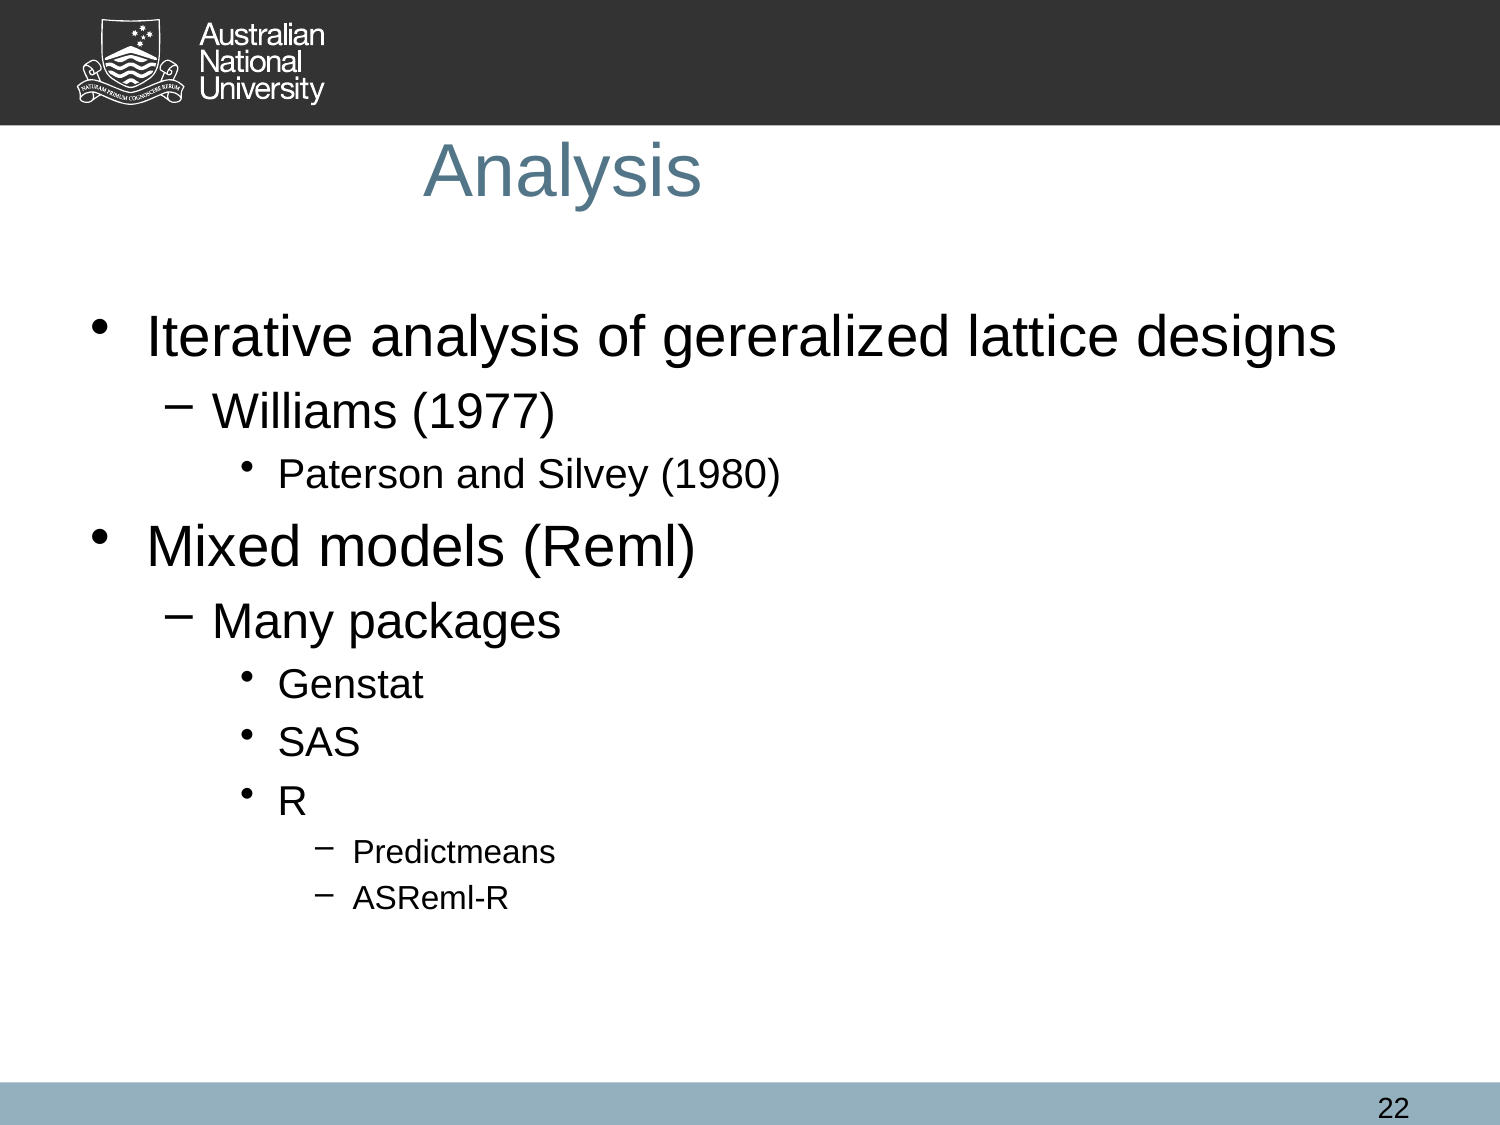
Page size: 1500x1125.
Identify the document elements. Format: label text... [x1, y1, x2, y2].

list Iterative analysis of gereralized lattice designs Williams (1977) Paterson and Silvey (1980) Mixed models (Reml) Many packages Genstat SAS R Predictmeans ASReml-R [75, 290, 1425, 1059]
slide_number 22 [1328, 1082, 1425, 1118]
title Analysis [76, 125, 1427, 209]
